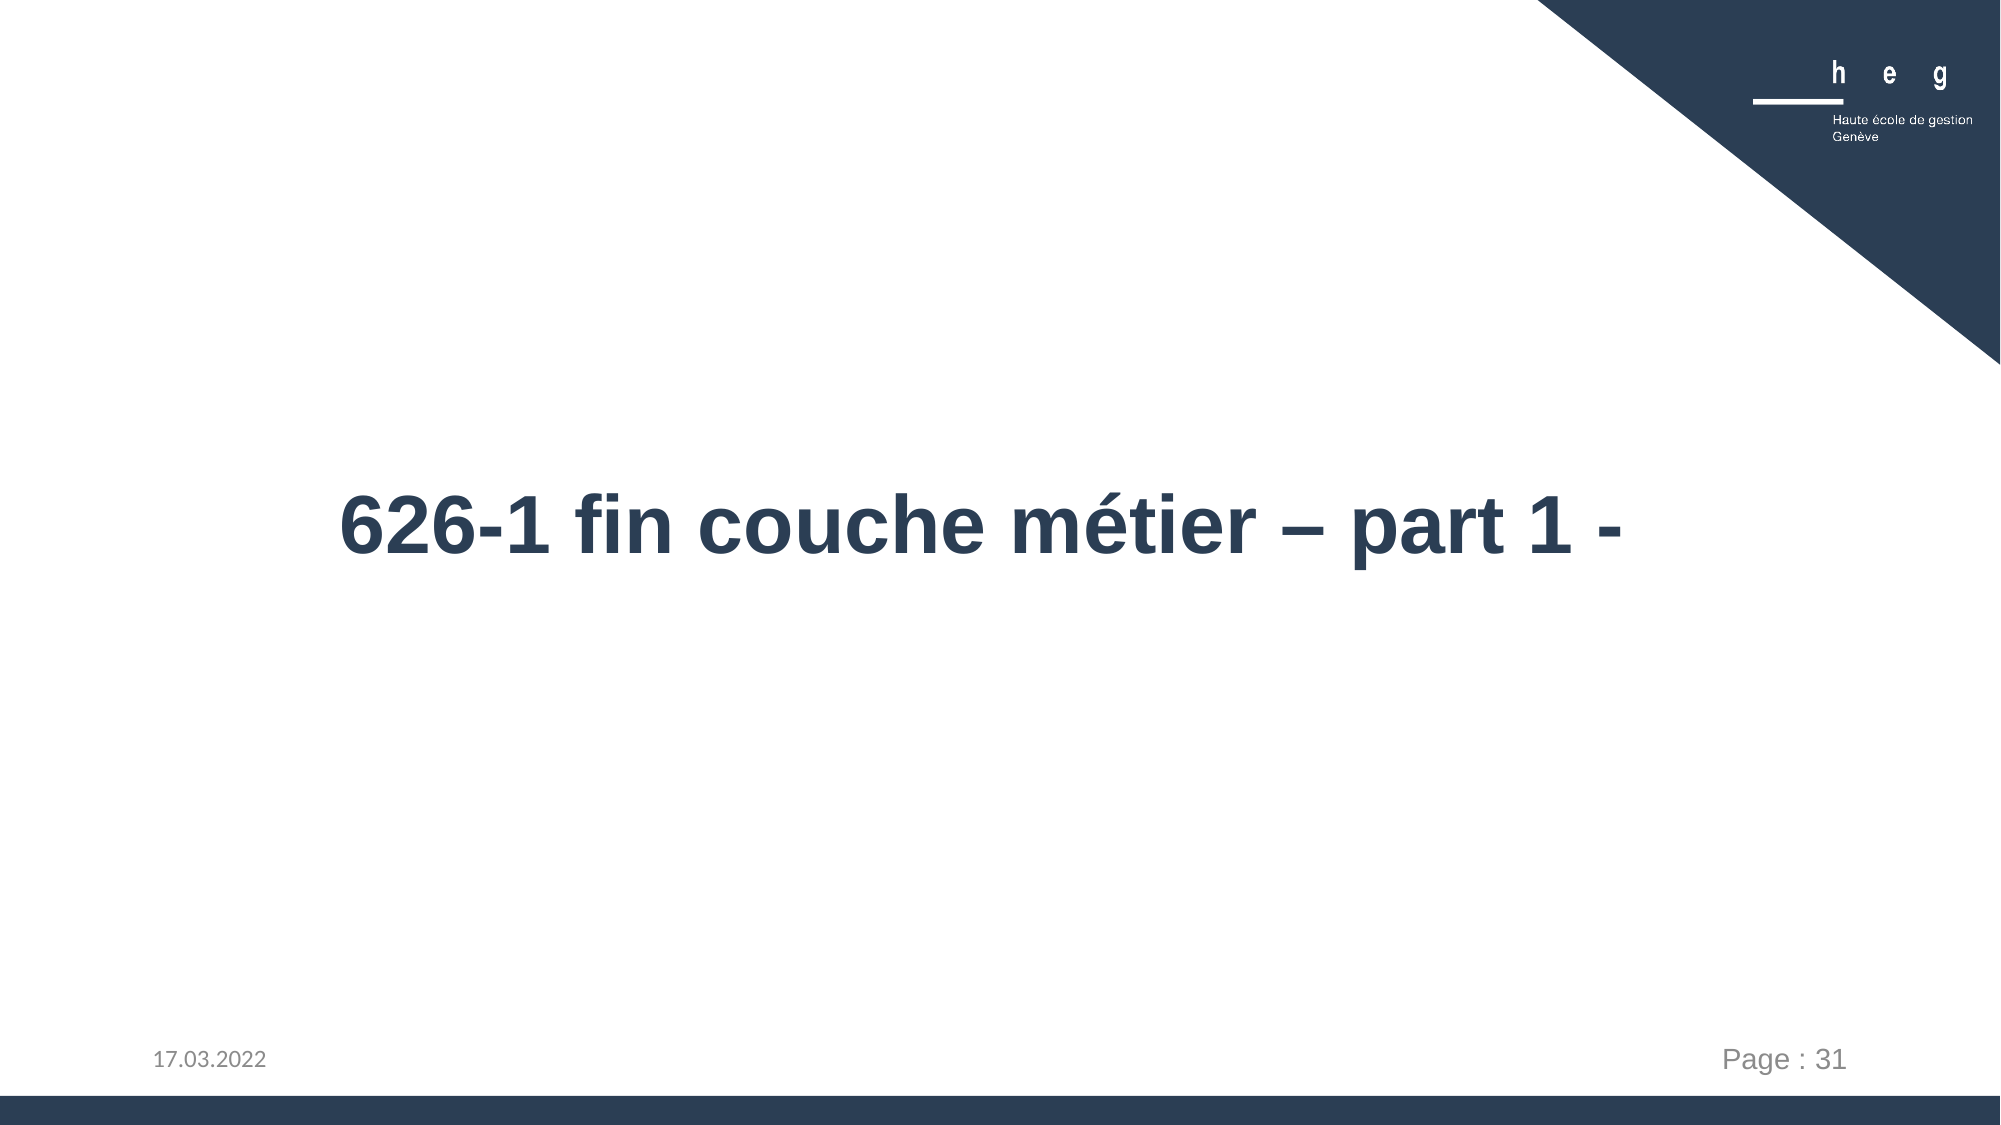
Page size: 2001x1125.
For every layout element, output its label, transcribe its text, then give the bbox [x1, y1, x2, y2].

picture [1753, 60, 1972, 141]
title 626-1 fin couche métier – part 1 - [324, 432, 1675, 622]
slide_number Page : 31 [1412, 1027, 1863, 1088]
